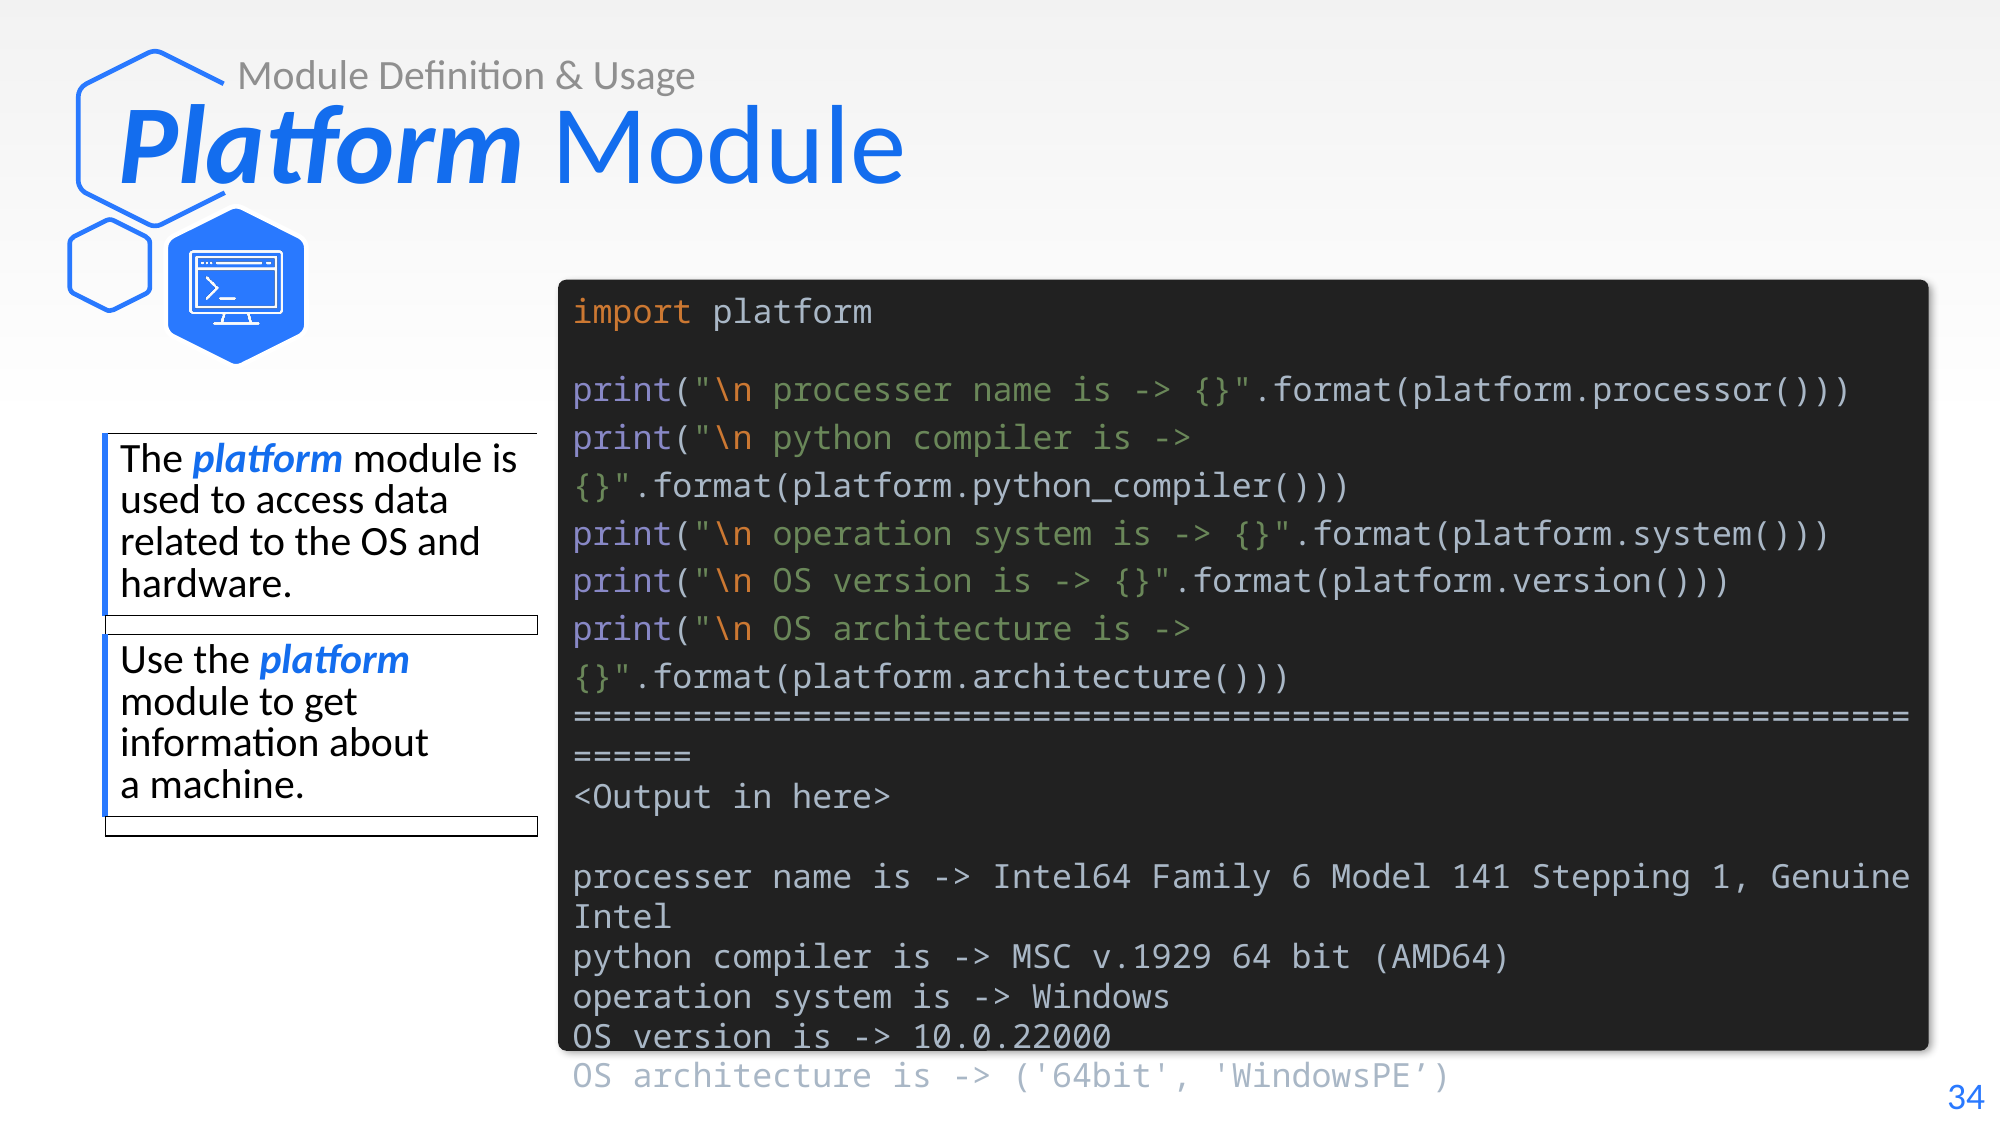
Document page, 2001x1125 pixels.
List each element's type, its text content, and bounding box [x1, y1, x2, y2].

table_cell [106, 616, 537, 634]
table_cell [106, 817, 537, 835]
table_header The platform module is used to access data related to the OS and hardware. [108, 434, 537, 615]
table_cell Use the platform module to get information about a machine. [108, 635, 537, 816]
title Platform Module [103, 48, 1827, 229]
list Module Definition & Usage [222, 40, 890, 95]
picture [189, 240, 283, 334]
list import platform print("\n processer name is -> {}".format(platform.processor())) print("\n python compiler is -> {}".format(platform.python_compiler())) print("\n operation system is -> {}".format(platform.system())) print("\n OS version is -> {}".format(platform.version())) print("\n OS architecture is -> {}".format(platform.architecture())) ========================================================================= <Output in here> processer name is -> Intel64 Family 6 Model 141 Stepping 1, Genuine Intel python compiler is -> MSC v.1929 64 bit (AMD64) operation system is -> Windows OS version is -> 10.0.22000 OS architecture is -> ('64bit', 'WindowsPE’) Process finished with exit code 0 ========================================================================= [557, 282, 1929, 1054]
